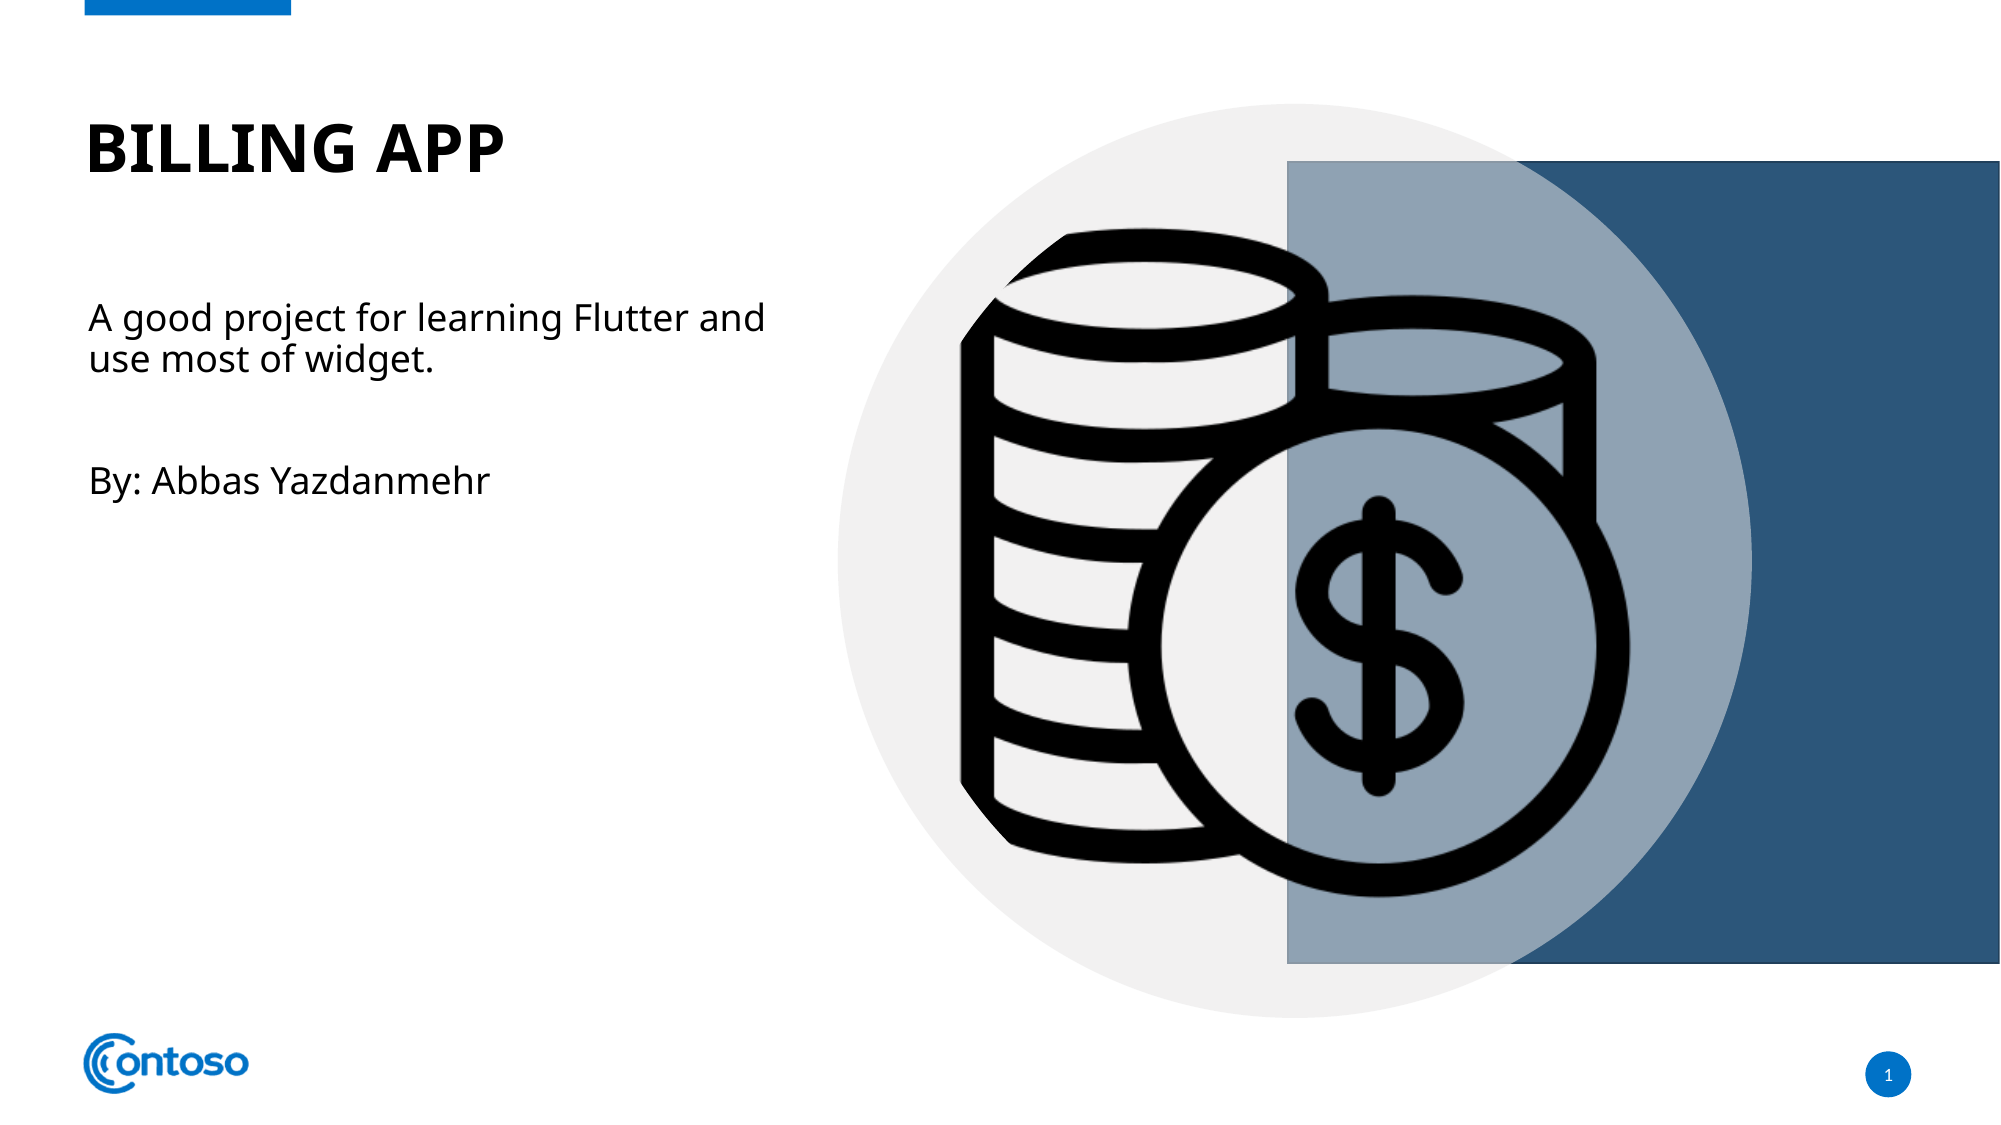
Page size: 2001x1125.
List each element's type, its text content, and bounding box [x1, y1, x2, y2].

slide_number 1 [1864, 1059, 1913, 1090]
picture [77, 1027, 254, 1095]
title Billing app [84, 81, 895, 300]
list A good project for learning Flutter and use most of widget. By: Abbas Yazdanmehr [88, 299, 770, 1014]
picture [894, 162, 1697, 964]
